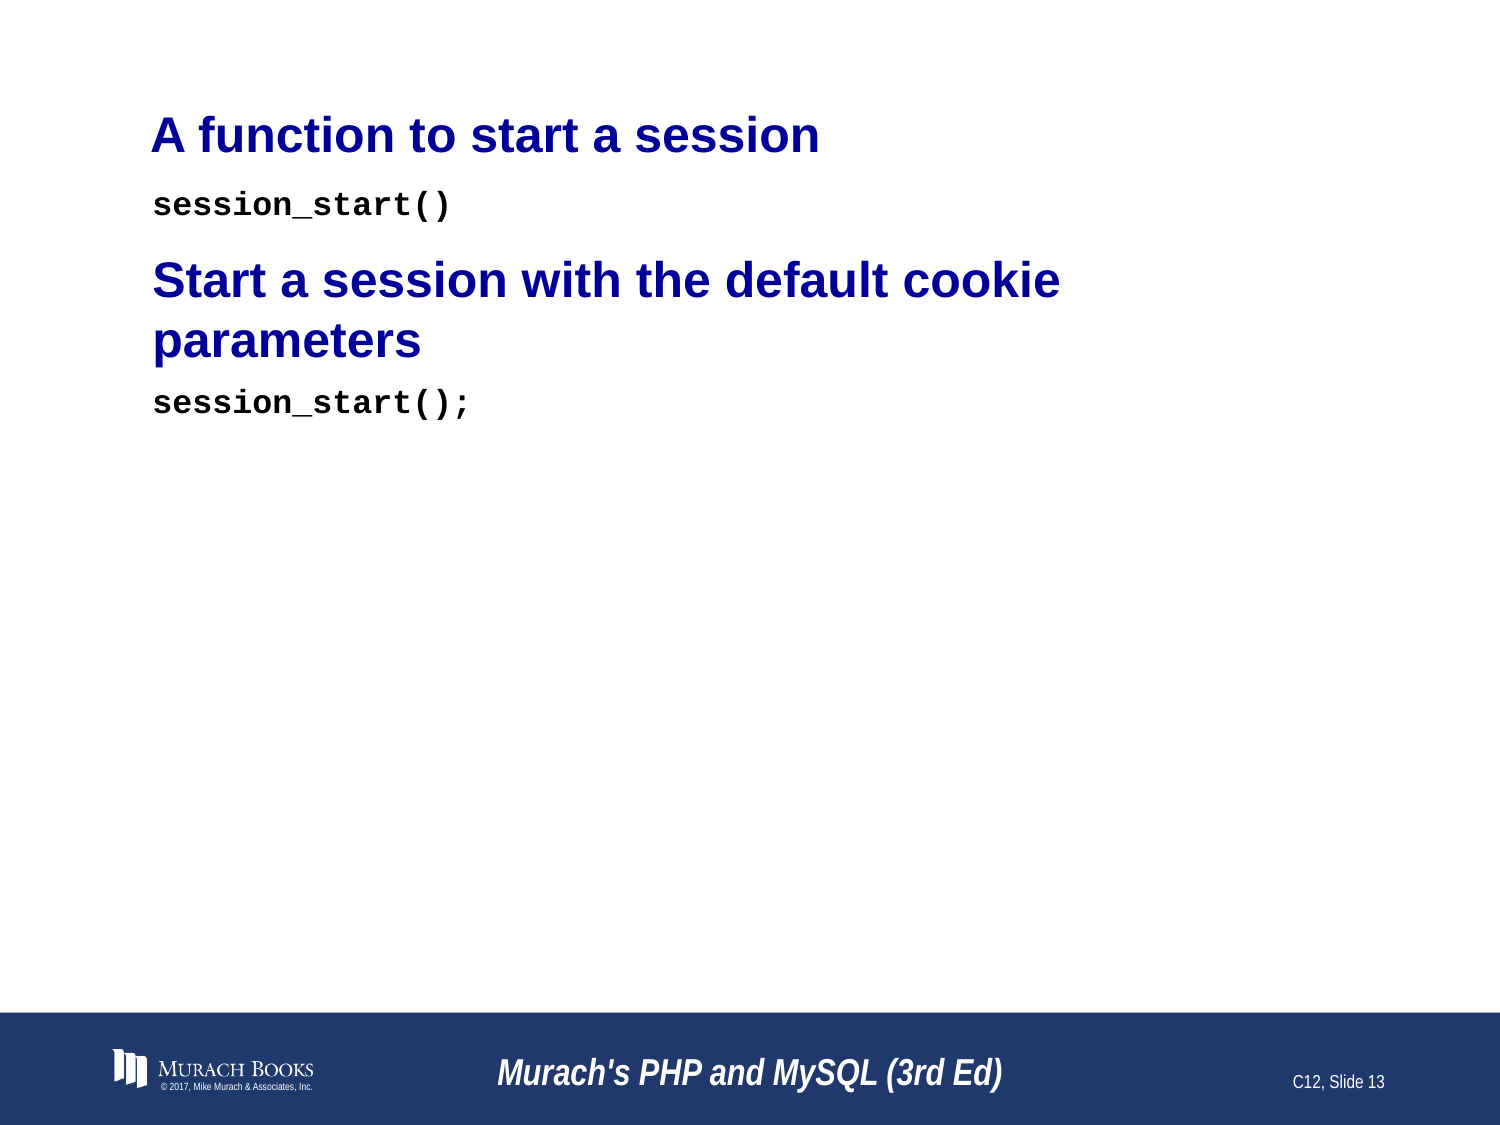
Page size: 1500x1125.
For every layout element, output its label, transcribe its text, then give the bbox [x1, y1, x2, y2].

footer © 2017, Mike Murach & Associates, Inc. [12, 1025, 463, 1100]
slide_number Murach's PHP and MySQL (3rd Ed) [463, 1025, 1050, 1100]
slide_number C12, Slide 13 [1087, 1025, 1400, 1100]
list session_start() Start a session with the default cookie parameters session_start(); [137, 174, 1350, 975]
title A function to start a session [150, 102, 1350, 164]
